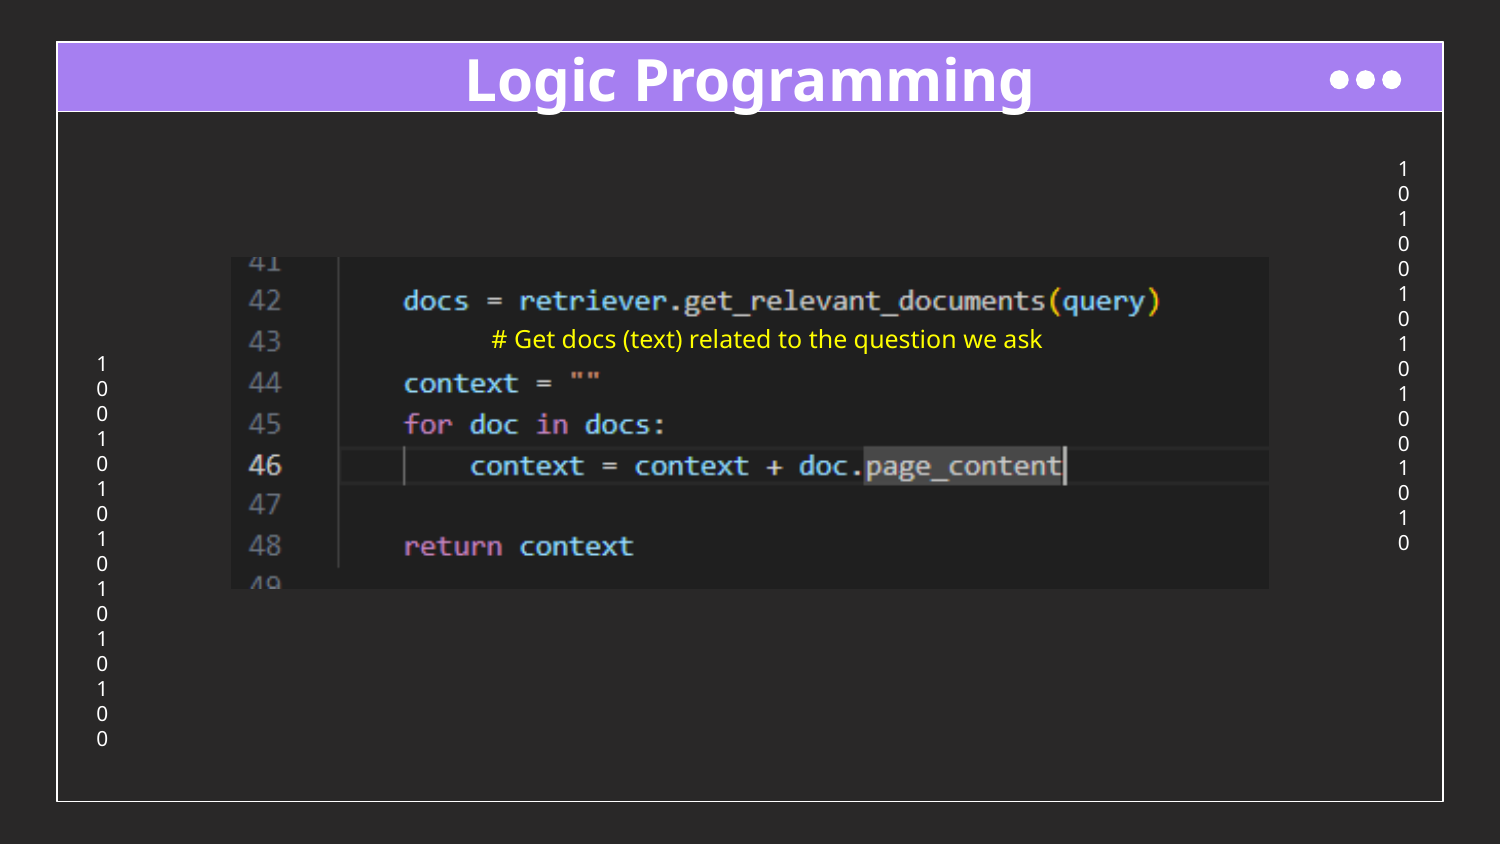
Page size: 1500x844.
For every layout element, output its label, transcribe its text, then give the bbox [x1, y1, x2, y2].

title Logic Programming [118, 27, 1382, 122]
picture [231, 257, 1269, 589]
